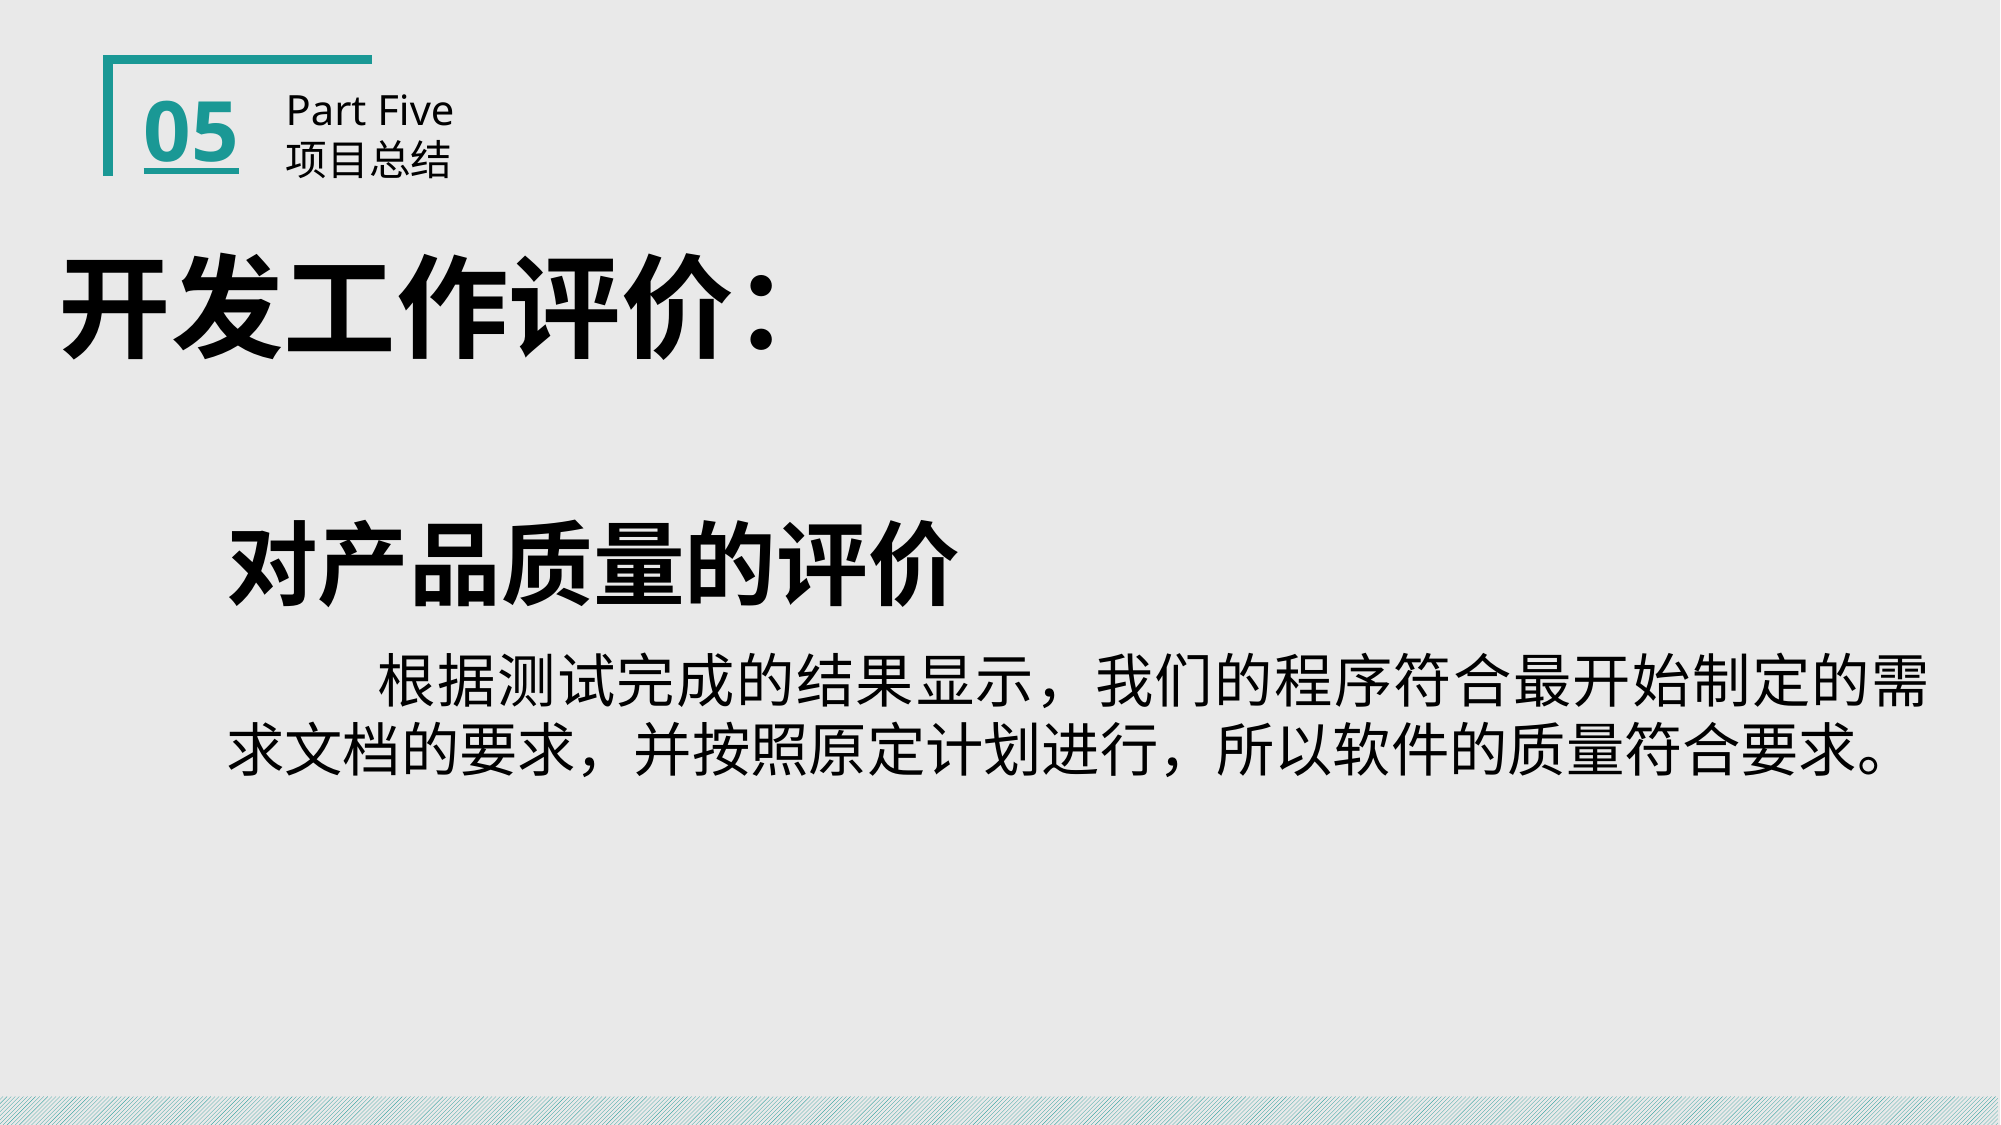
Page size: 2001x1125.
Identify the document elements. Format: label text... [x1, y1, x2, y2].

text_box 05 [128, 75, 271, 186]
text_box 开发工作评价： [0, 229, 1674, 380]
text_box [0, 0, 2000, 75]
text_box Part Five 项目总结 [270, 76, 1041, 191]
text_box 对产品质量的评价 根据测试完成的结果显示，我们的程序符合最开始制定的需求文档的要求，并按照原定计划进行，所以软件的质量符合要求。 [211, 418, 1945, 791]
